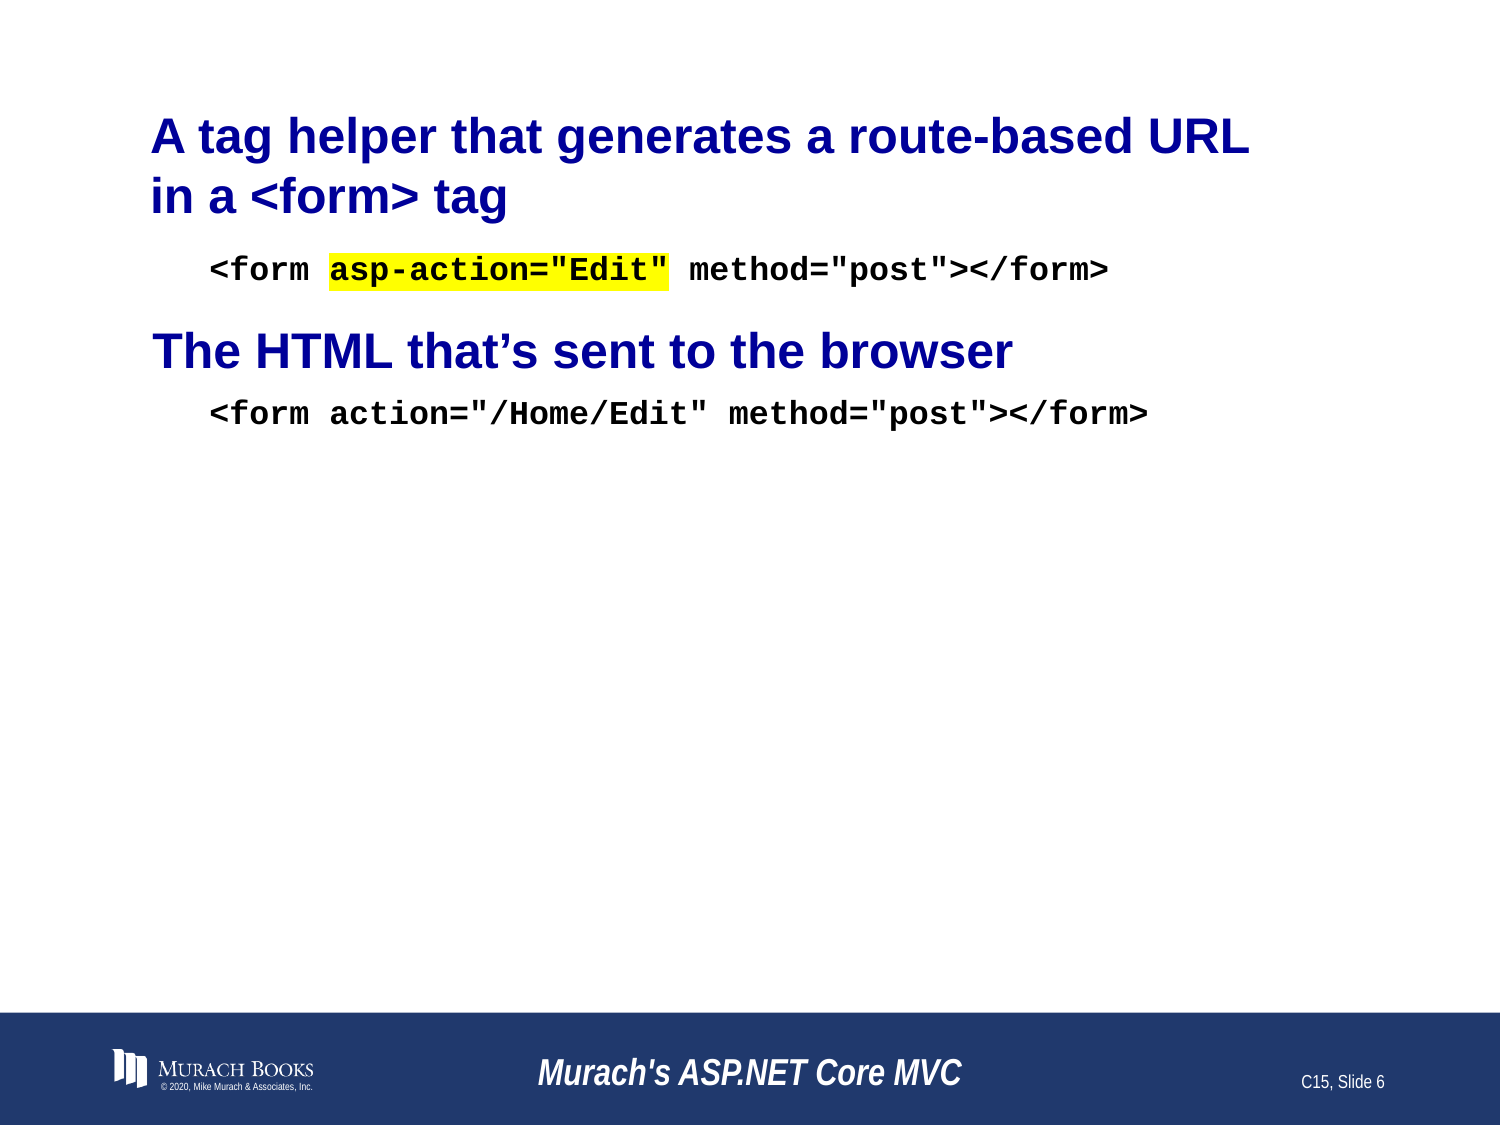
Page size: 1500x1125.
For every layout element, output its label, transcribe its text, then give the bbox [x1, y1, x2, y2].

footer © 2020, Mike Murach & Associates, Inc. [12, 1025, 463, 1100]
title A tag helper that generates a route-based URL in a <form> tag [150, 102, 1350, 224]
slide_number Murach's ASP.NET Core MVC [463, 1025, 1050, 1100]
list <form asp-action="Edit" method="post"></form> The HTML that’s sent to the browser <form action="/Home/Edit" method="post"></form> [137, 239, 1350, 978]
slide_number C15, Slide 6 [1087, 1025, 1400, 1100]
